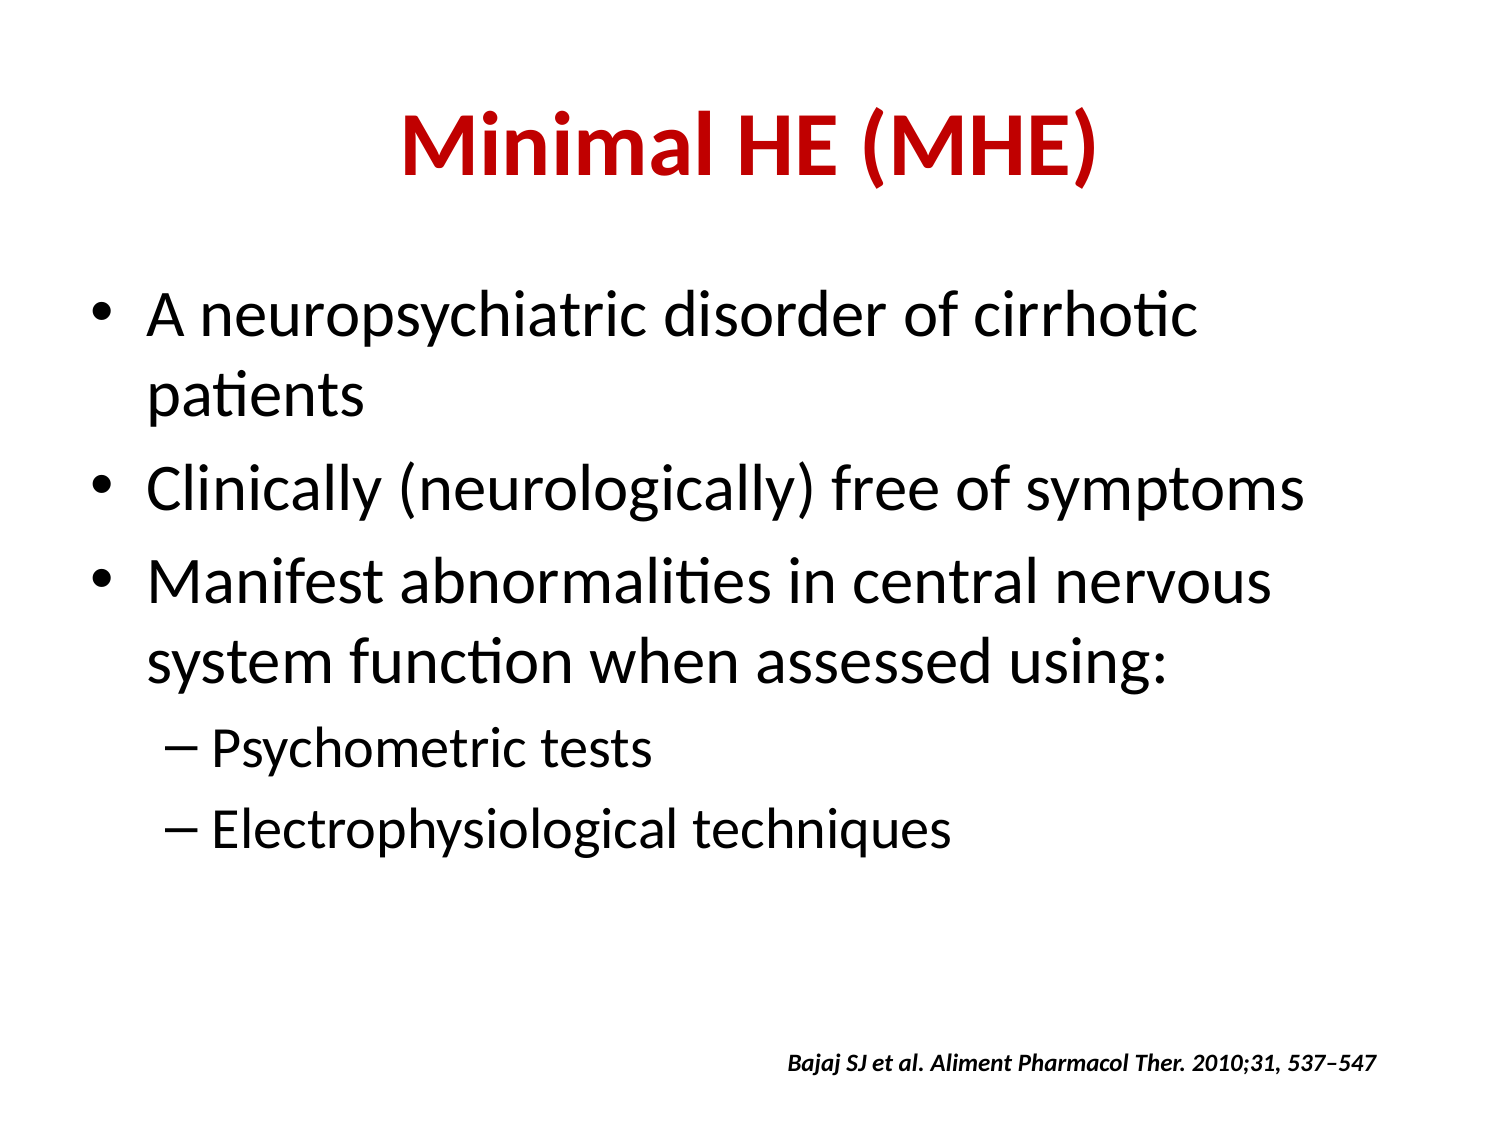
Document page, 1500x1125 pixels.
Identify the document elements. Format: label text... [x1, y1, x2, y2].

title Minimal HE (MHE) [75, 45, 1425, 233]
list A neuropsychiatric disorder of cirrhotic patients Clinically (neurologically) free of symptoms Manifest abnormalities in central nervous system function when assessed using: Psychometric tests Electrophysiological techniques [75, 262, 1425, 1005]
text_box Bajaj SJ et al. Aliment Pharmacol Ther. 2010;31, 537–547 [787, 1046, 1437, 1113]
